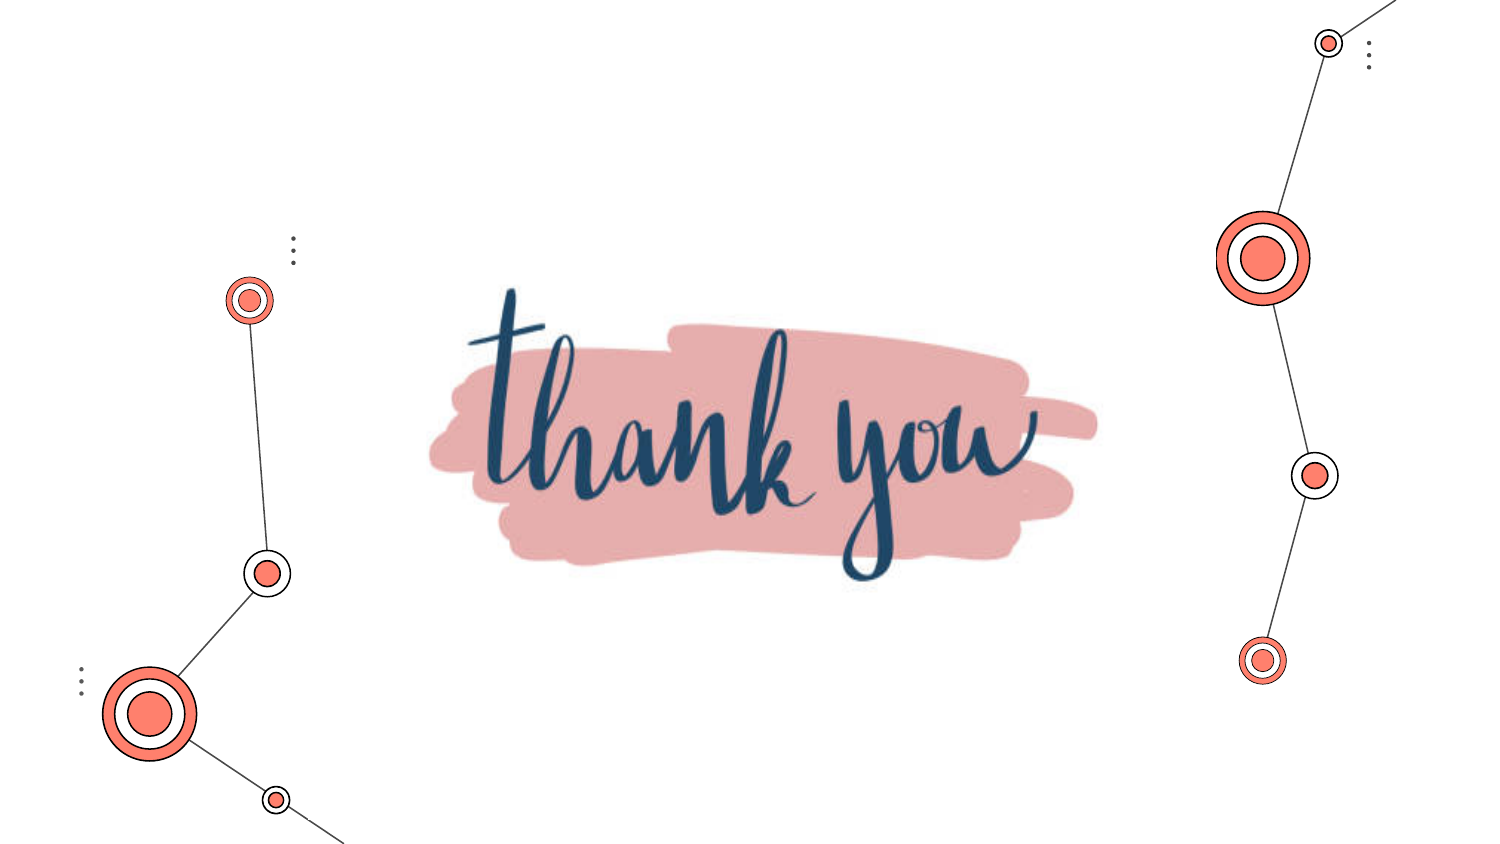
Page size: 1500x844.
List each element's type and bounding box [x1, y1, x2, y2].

picture [307, 35, 1217, 820]
